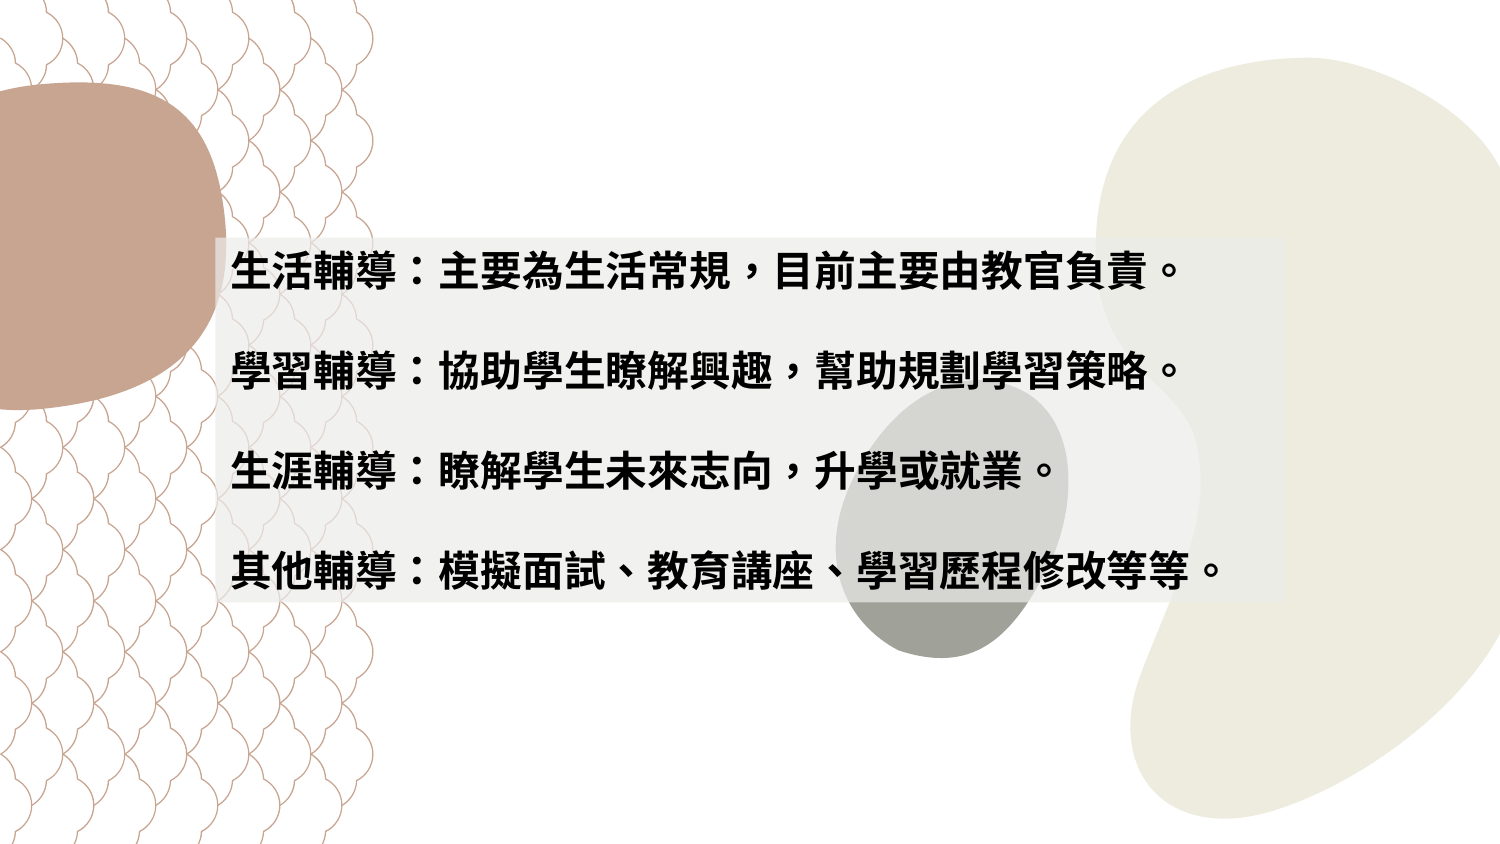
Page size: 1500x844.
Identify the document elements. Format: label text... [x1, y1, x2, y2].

text_box 生活輔導：主要為生活常規，目前主要由教官負責。 學習輔導：協助學生瞭解興趣，幫助規劃學習策略。 生涯輔導：瞭解學生未來志向，升學或就業。 其他輔導：模擬面試、教育講座、學習歷程修改等等。 [215, 237, 1285, 603]
